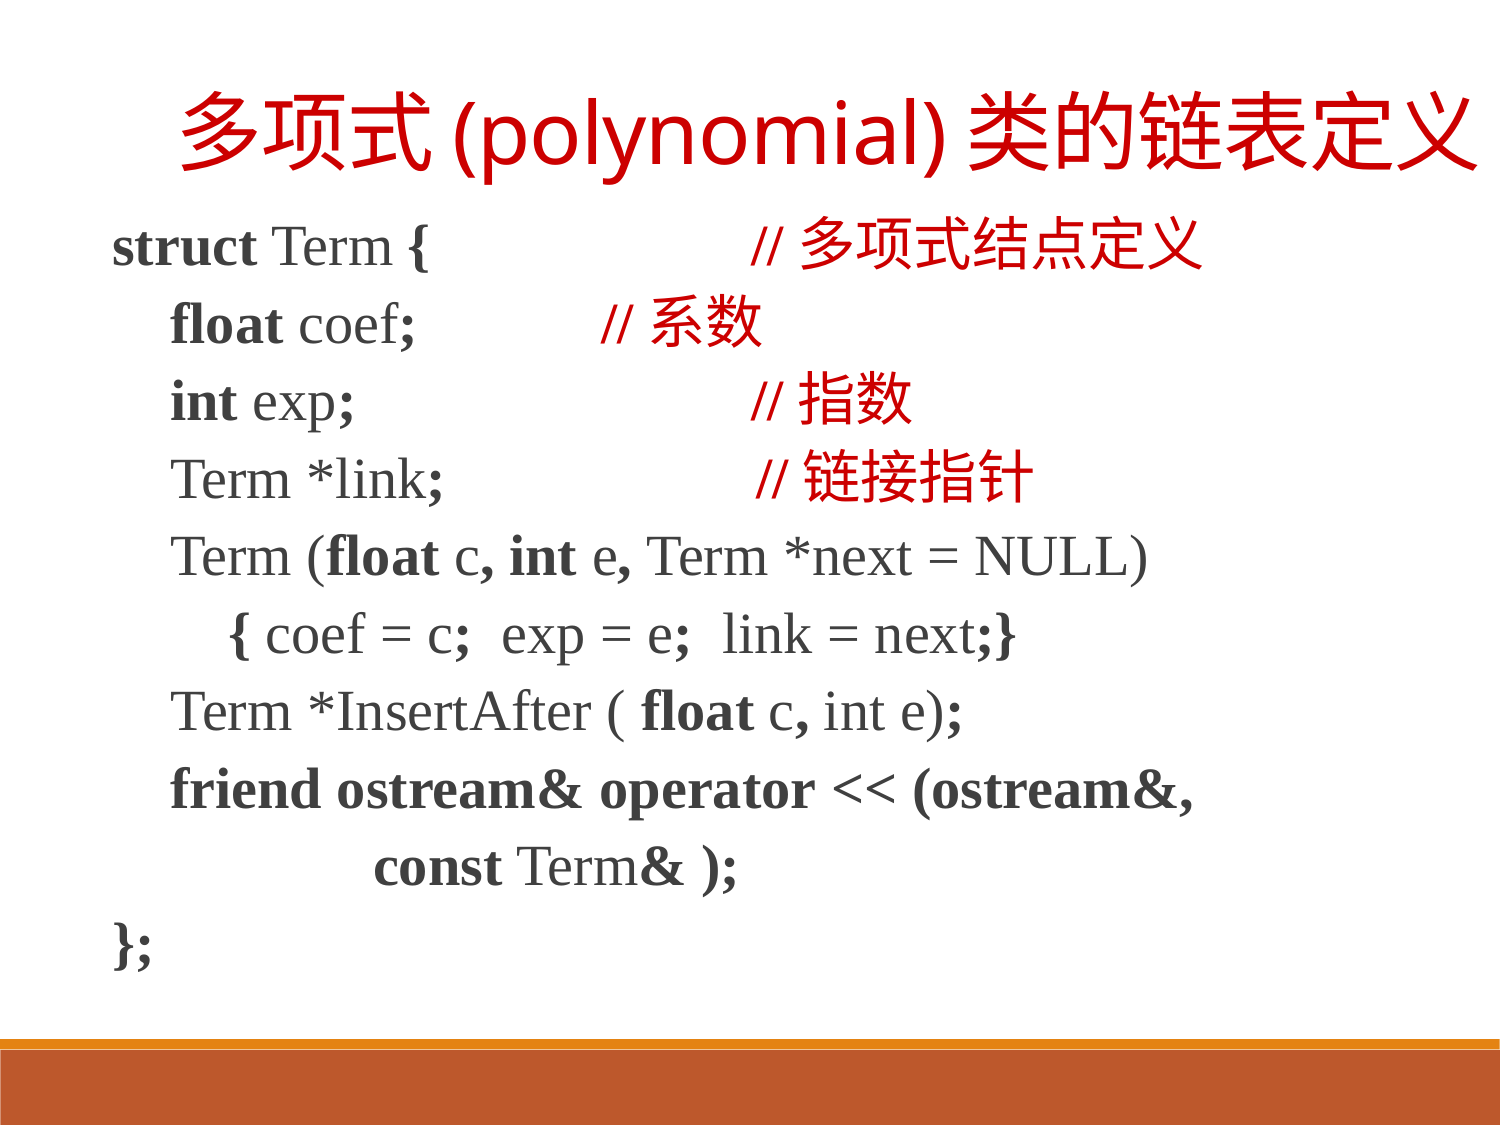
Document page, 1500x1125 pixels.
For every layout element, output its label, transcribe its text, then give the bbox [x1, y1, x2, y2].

list struct Term { //多项式结点定义 float coef; //系数 int exp; //指数 Term *link; //链接指针 Term (float c, int e, Term *next = NULL) { coef = c; exp = e; link = next;} Term *InsertAfter ( float c, int e); friend ostream& operator << (ostream&, const Term& ); }; [112, 196, 1463, 1015]
title 多项式(polynomial)类的链表定义 [157, 66, 1500, 190]
